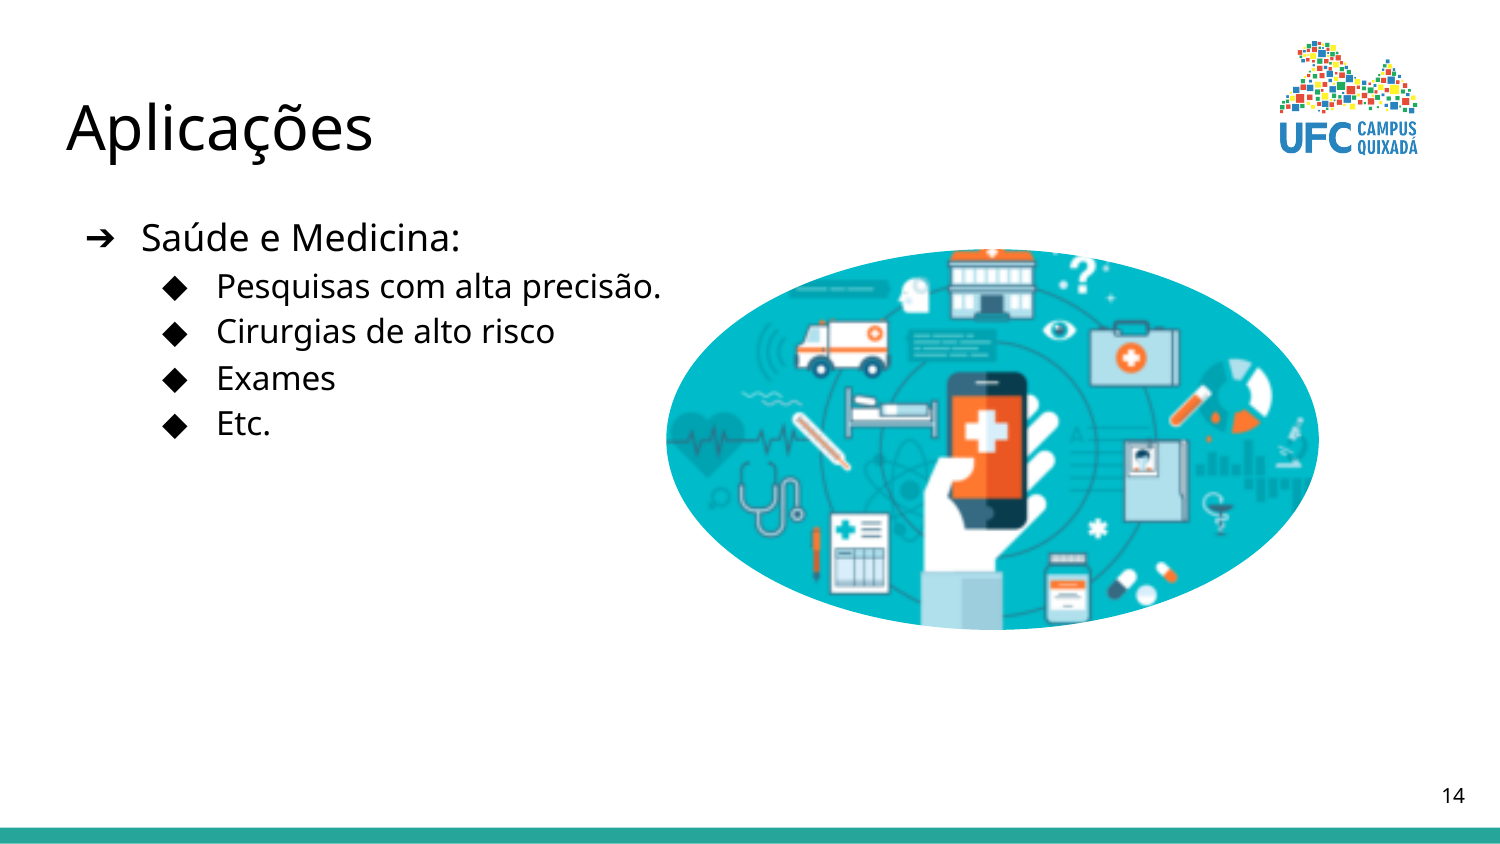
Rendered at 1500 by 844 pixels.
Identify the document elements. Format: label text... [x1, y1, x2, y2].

picture [1236, 19, 1456, 175]
list Saúde e Medicina: Pesquisas com alta precisão. Cirurgias de alto risco Exames Etc. [51, 192, 1449, 750]
picture [666, 248, 1320, 631]
title Aplicações [51, 72, 1449, 174]
slide_number ‹#› [1389, 764, 1480, 830]
